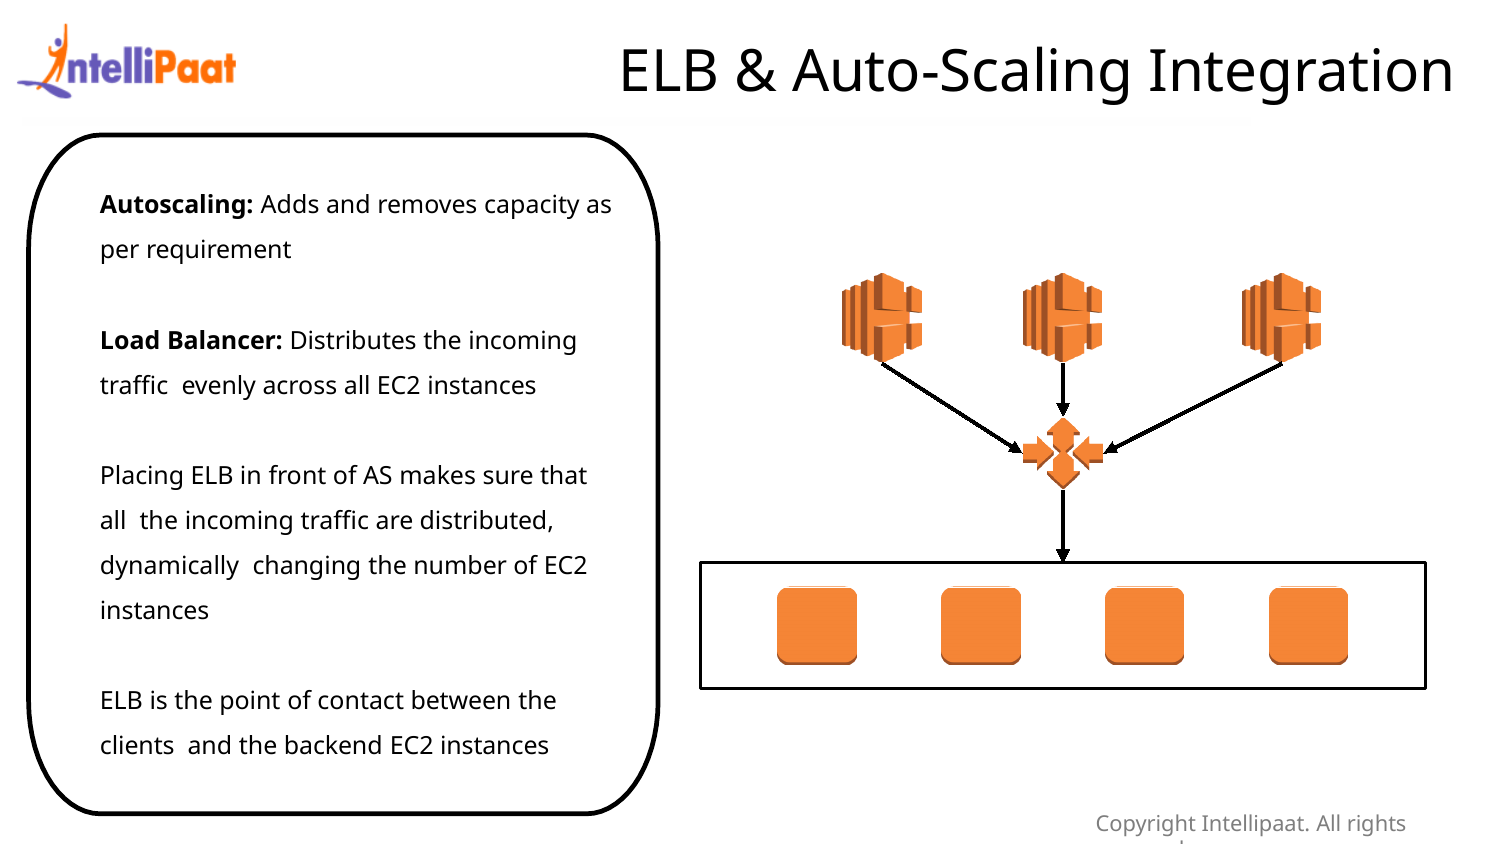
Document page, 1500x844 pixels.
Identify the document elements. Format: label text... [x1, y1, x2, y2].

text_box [698, 272, 1428, 691]
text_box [28, 135, 659, 815]
footer Copyright Intellipaat. All rights reserved. [1093, 809, 1486, 844]
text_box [3, 3, 1500, 127]
